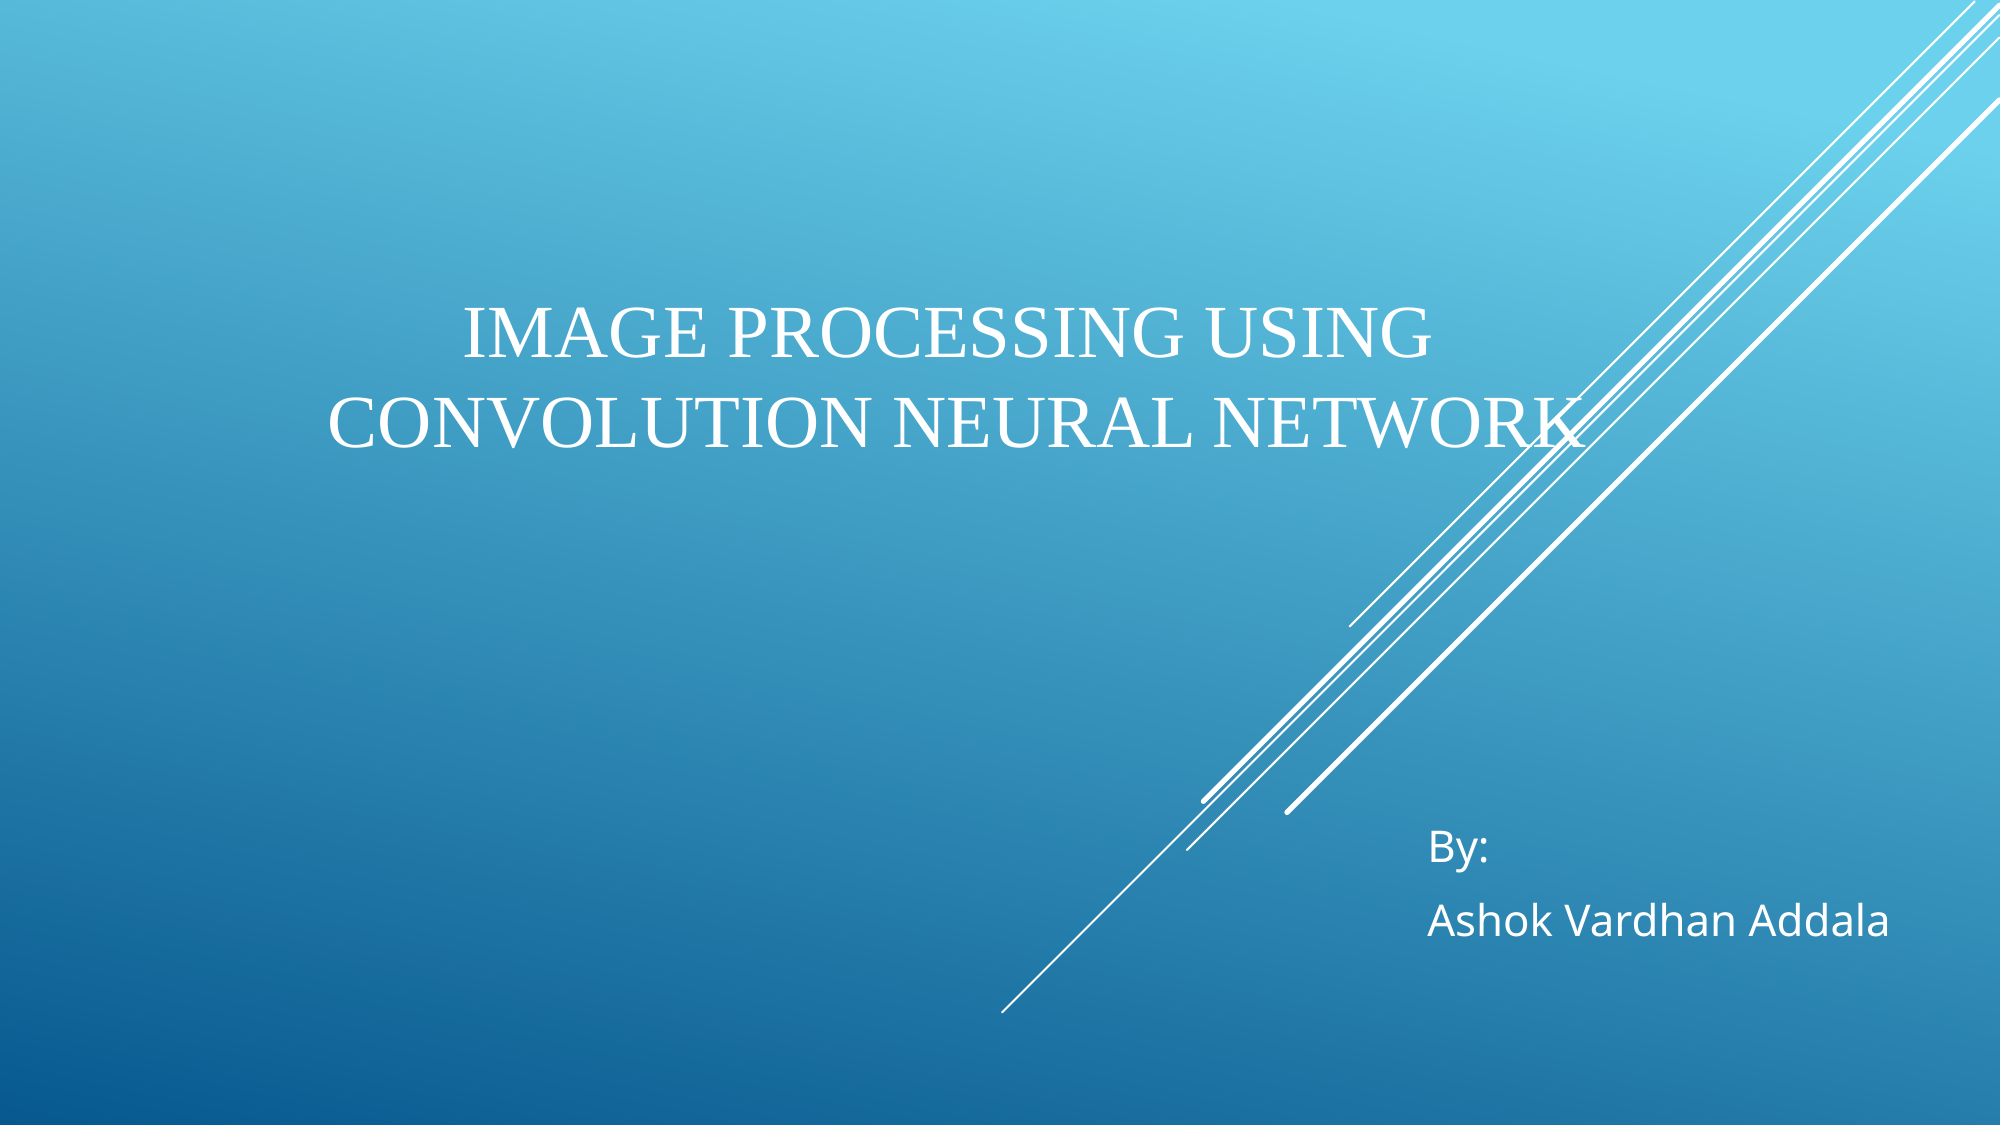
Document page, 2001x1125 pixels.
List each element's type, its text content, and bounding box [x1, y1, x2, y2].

title Image Processing using Convolution neural network [157, 78, 1759, 471]
subtitle By: Ashok Vardhan Addala [1412, 811, 1952, 998]
